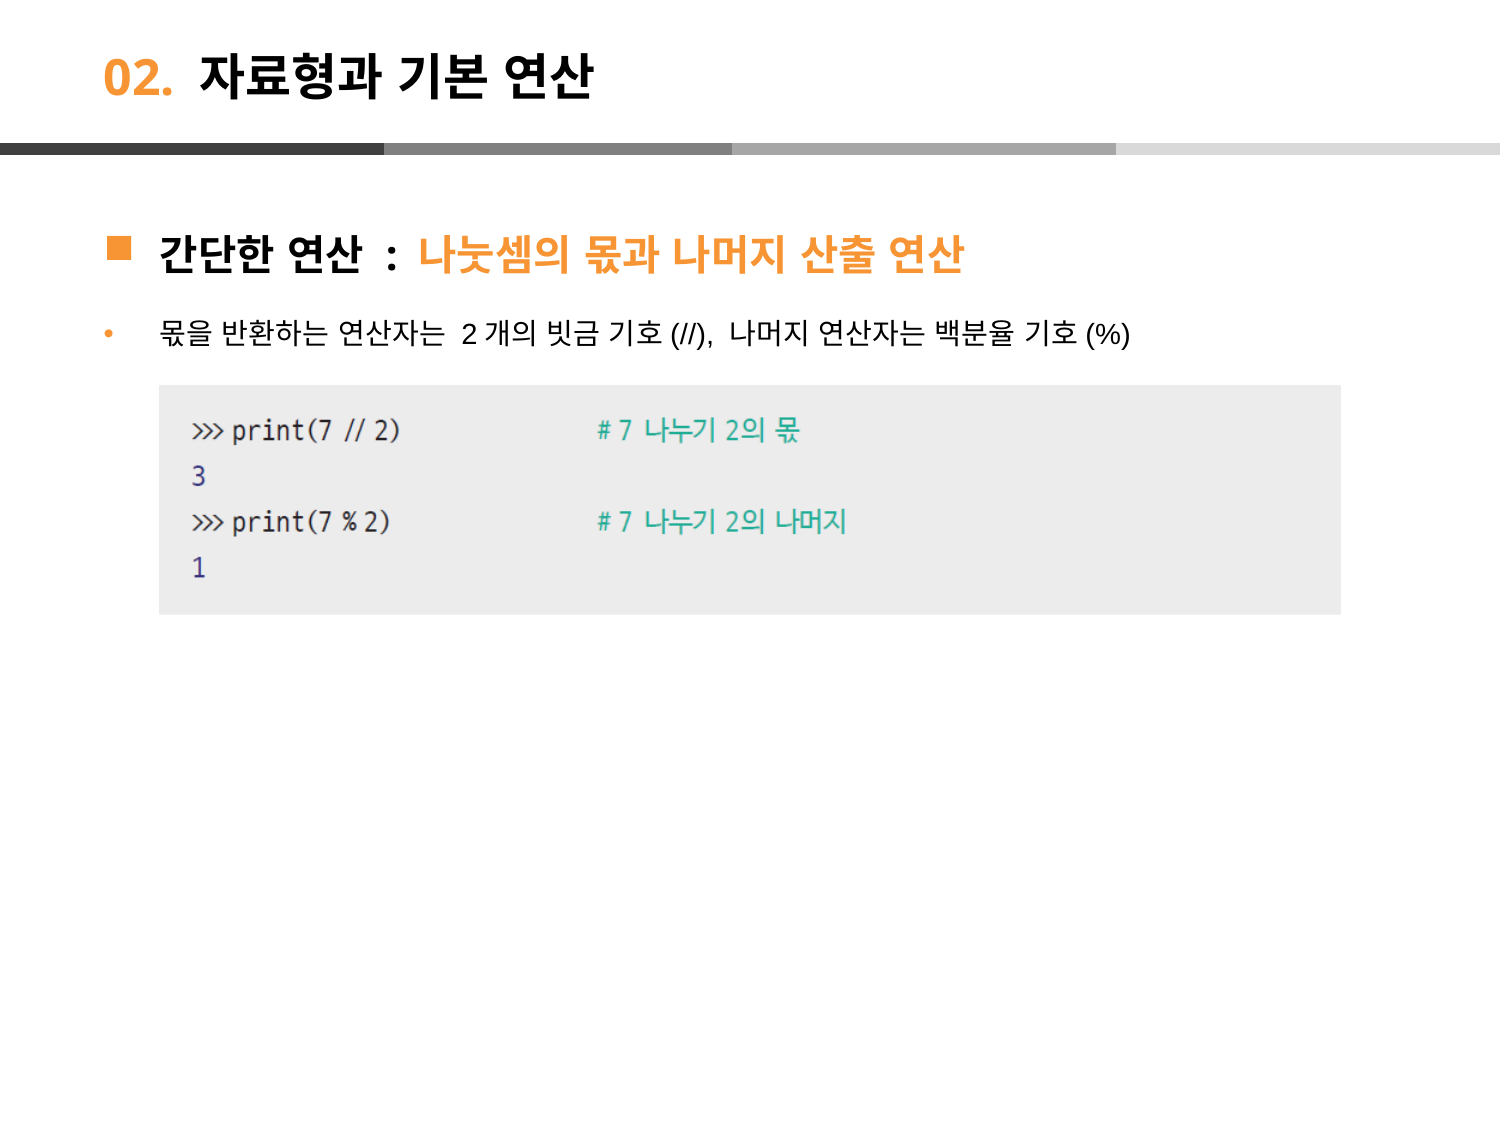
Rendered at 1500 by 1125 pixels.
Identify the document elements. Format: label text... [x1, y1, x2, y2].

picture [159, 385, 1341, 616]
title 02. 자료형과 기본 연산 [88, 30, 1211, 121]
text_box 몫을 반환하는 연산자는 2개의 빗금 기호(//), 나머지 연산자는 백분율 기호(%) [88, 290, 1365, 386]
list 간단한 연산 : 나눗셈의 몫과 나머지 산출 연산 [88, 196, 1436, 291]
